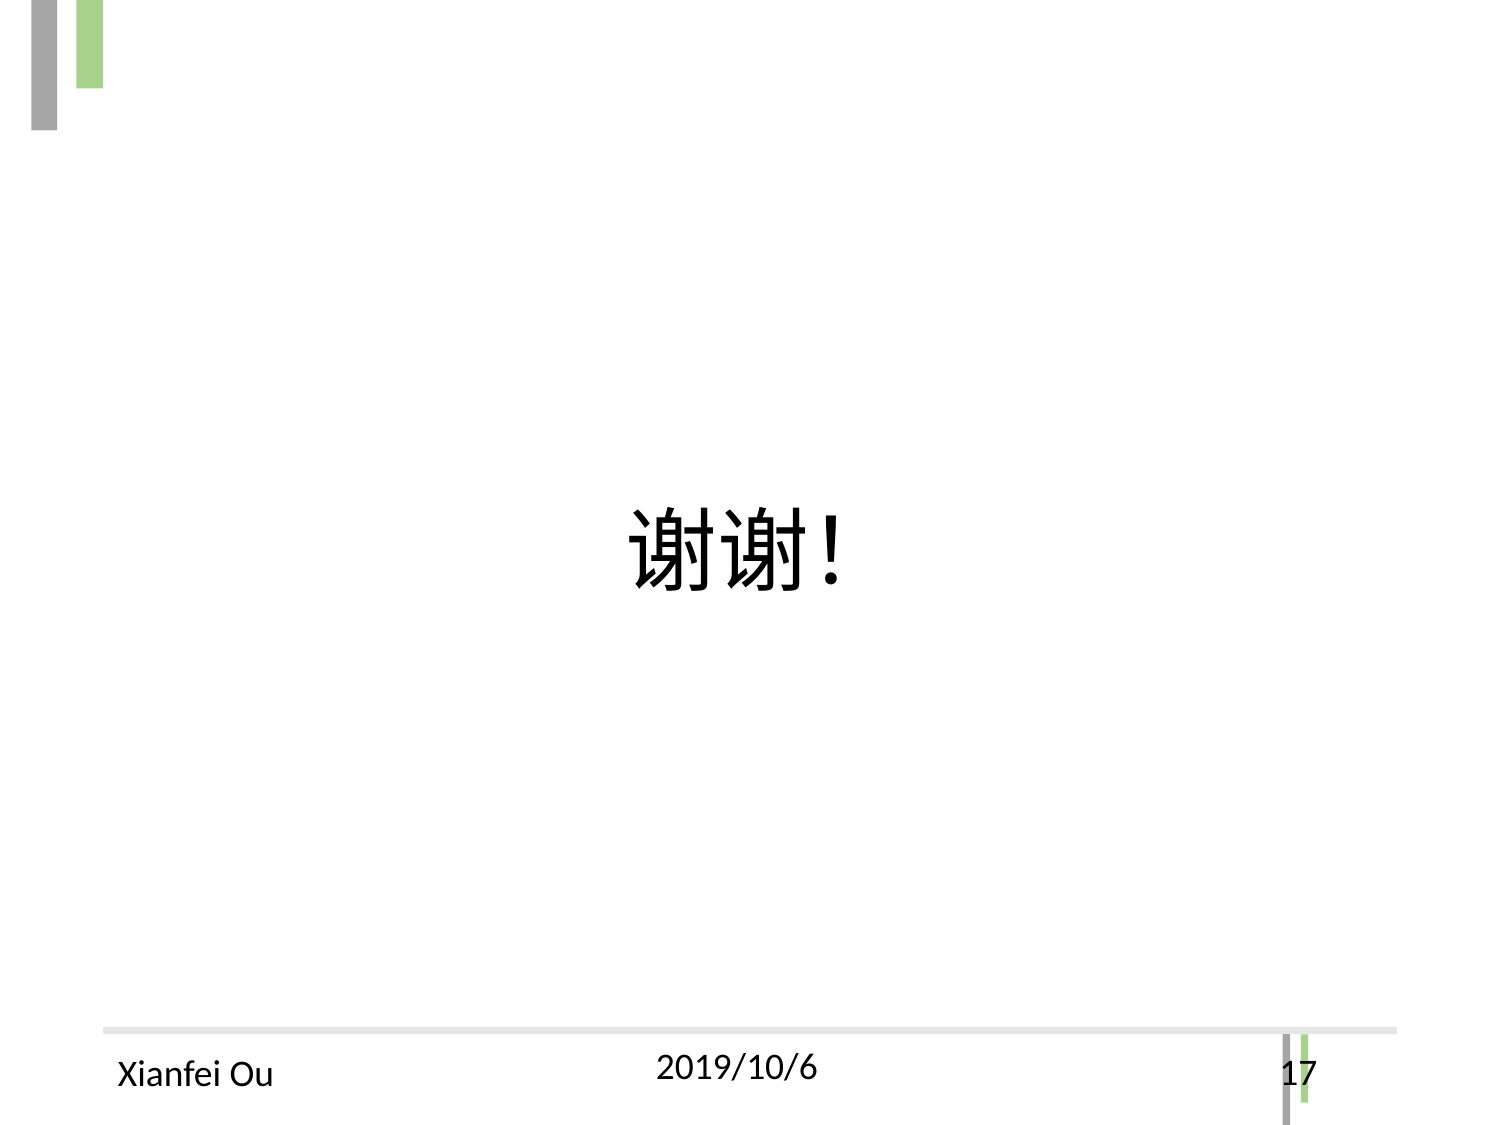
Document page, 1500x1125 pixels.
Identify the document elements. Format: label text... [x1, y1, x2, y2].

text_box 谢谢！ [610, 490, 890, 620]
